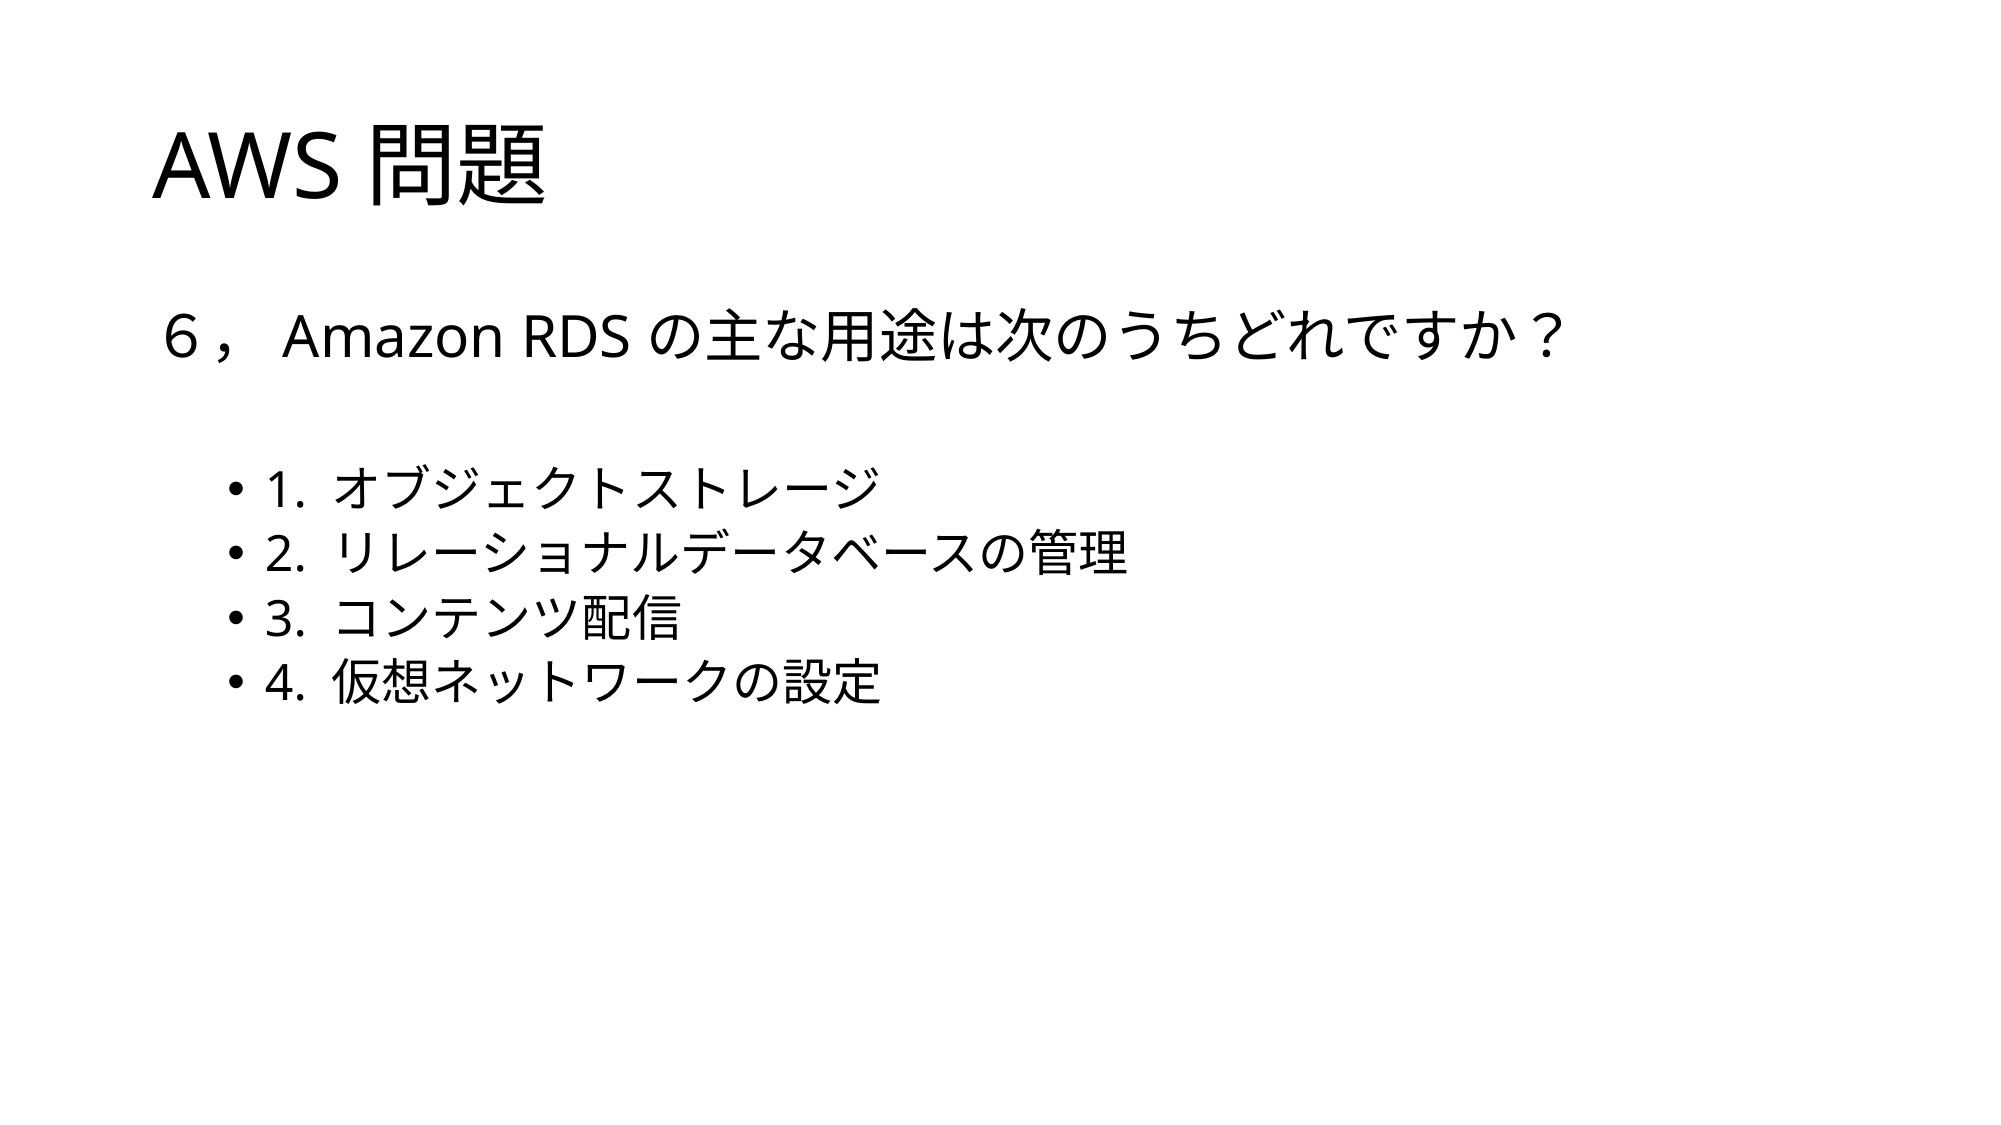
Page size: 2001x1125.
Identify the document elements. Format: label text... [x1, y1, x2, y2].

list ６，Amazon RDSの主な用途は次のうちどれですか？ 1. オブジェクトストレージ 2. リレーショナルデータベースの管理 3. コンテンツ配信 4. 仮想ネットワークの設定 [137, 299, 1863, 1014]
title AWS問題 [137, 59, 1863, 278]
